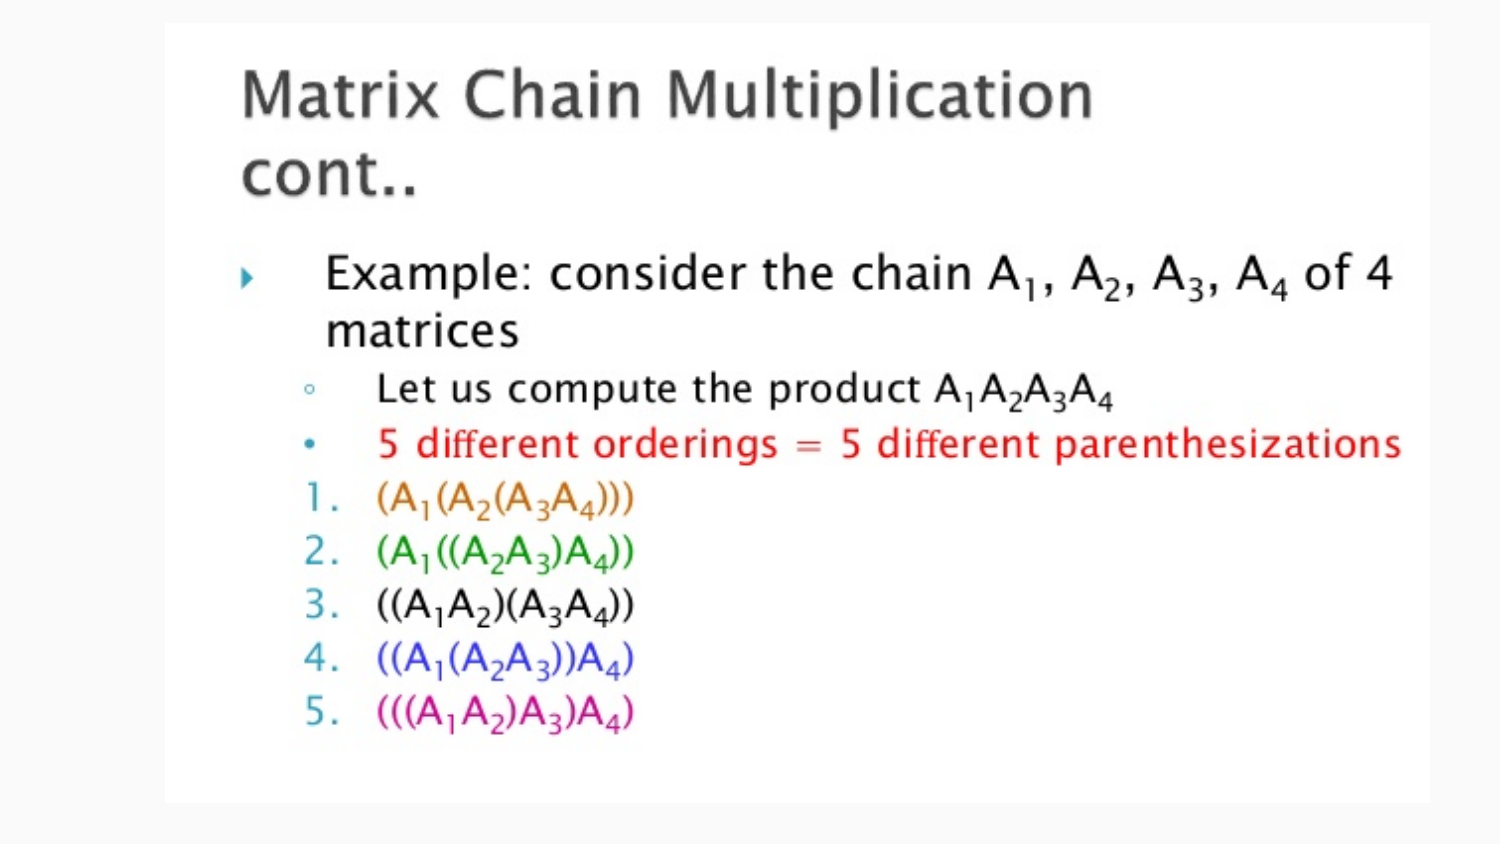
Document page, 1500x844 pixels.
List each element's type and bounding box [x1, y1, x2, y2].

picture [164, 22, 1431, 803]
